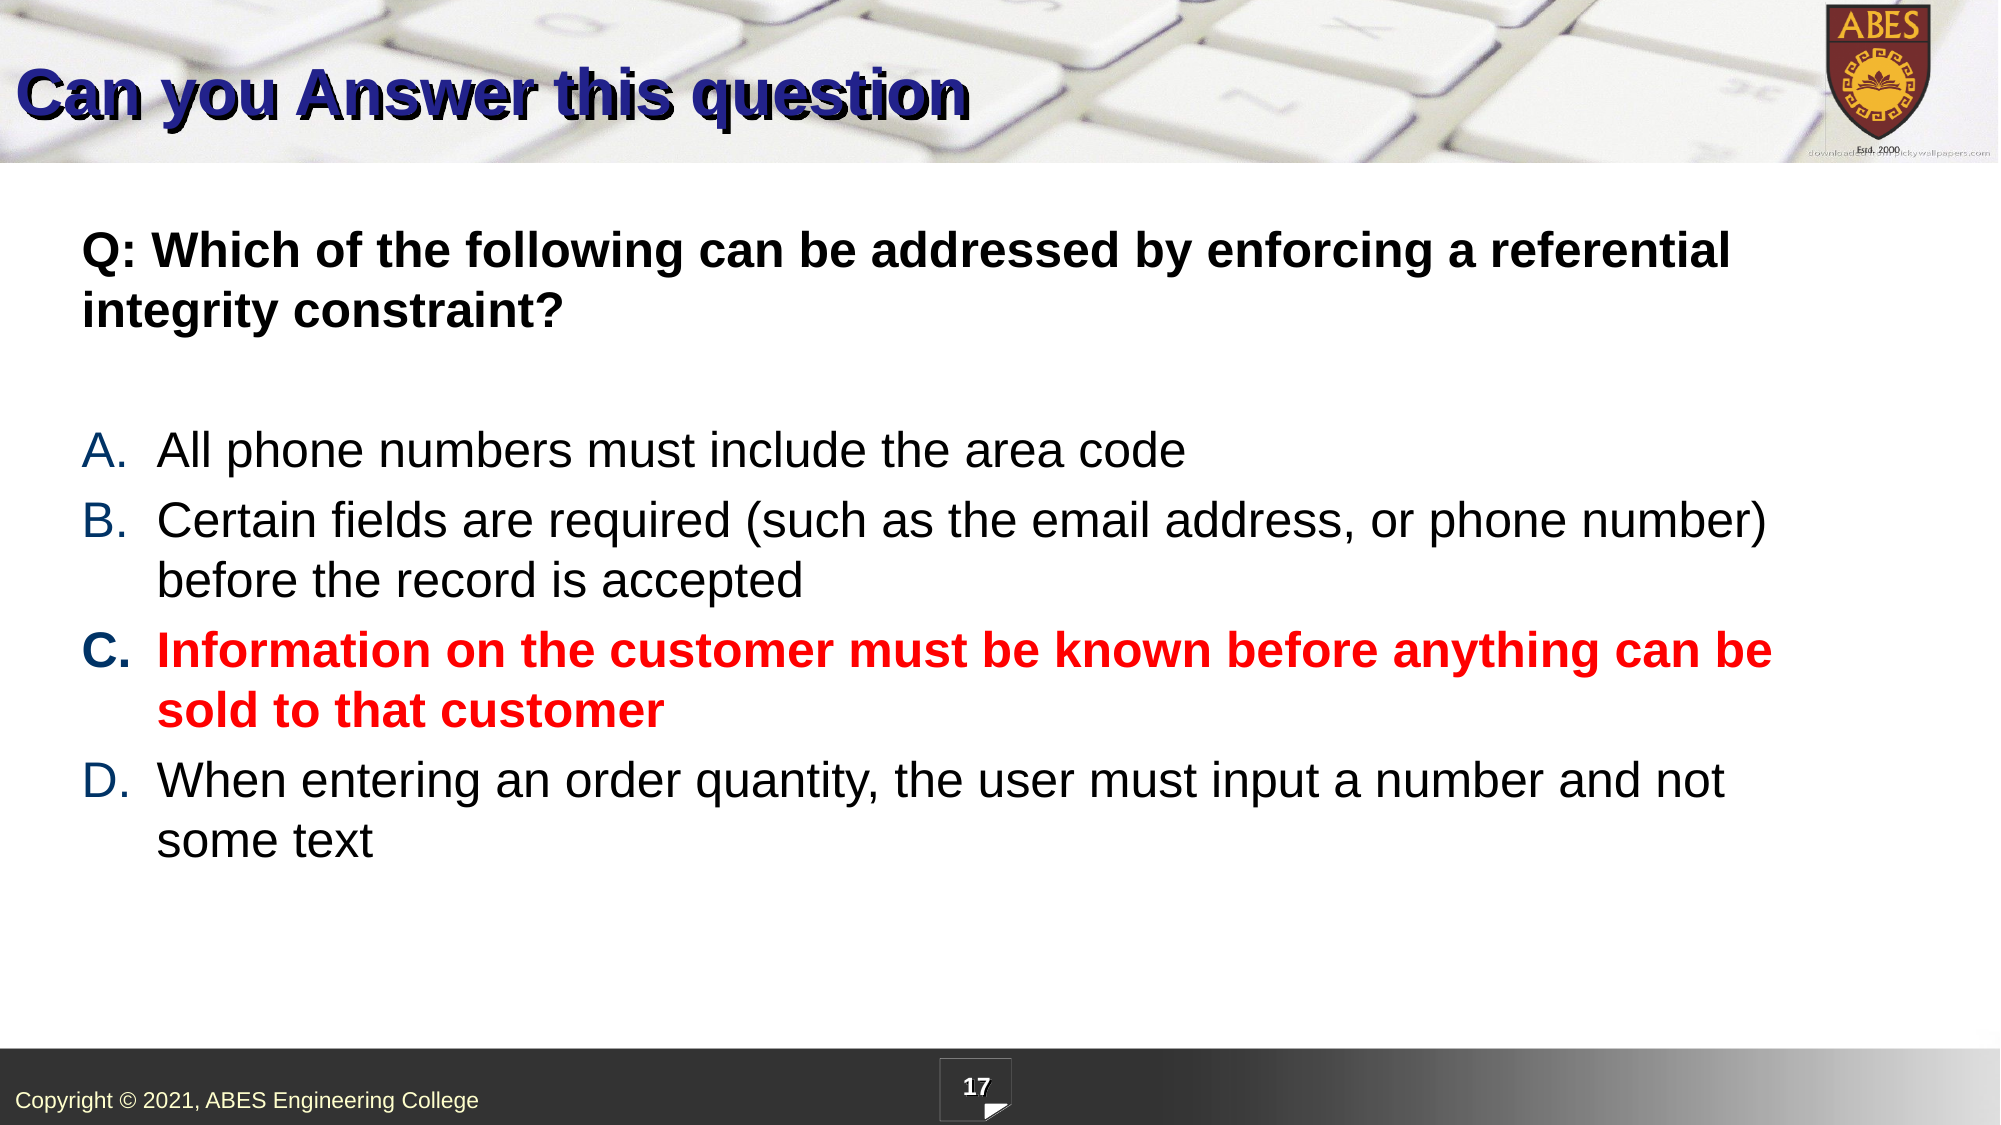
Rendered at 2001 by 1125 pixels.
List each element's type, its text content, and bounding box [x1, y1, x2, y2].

slide_number 17 [891, 1062, 1062, 1125]
list Q: Which of the following can be addressed by enforcing a referential integrity constraint? All phone numbers must include the area code Certain fields are required (such as the email address, or phone number) before the record is accepted Information on the customer must be known before anything can be sold to that customer When entering an order quantity, the user must input a number and not some text [66, 210, 1867, 1012]
title Can you Answer this question [0, 5, 1627, 173]
picture [0, 0, 1999, 163]
